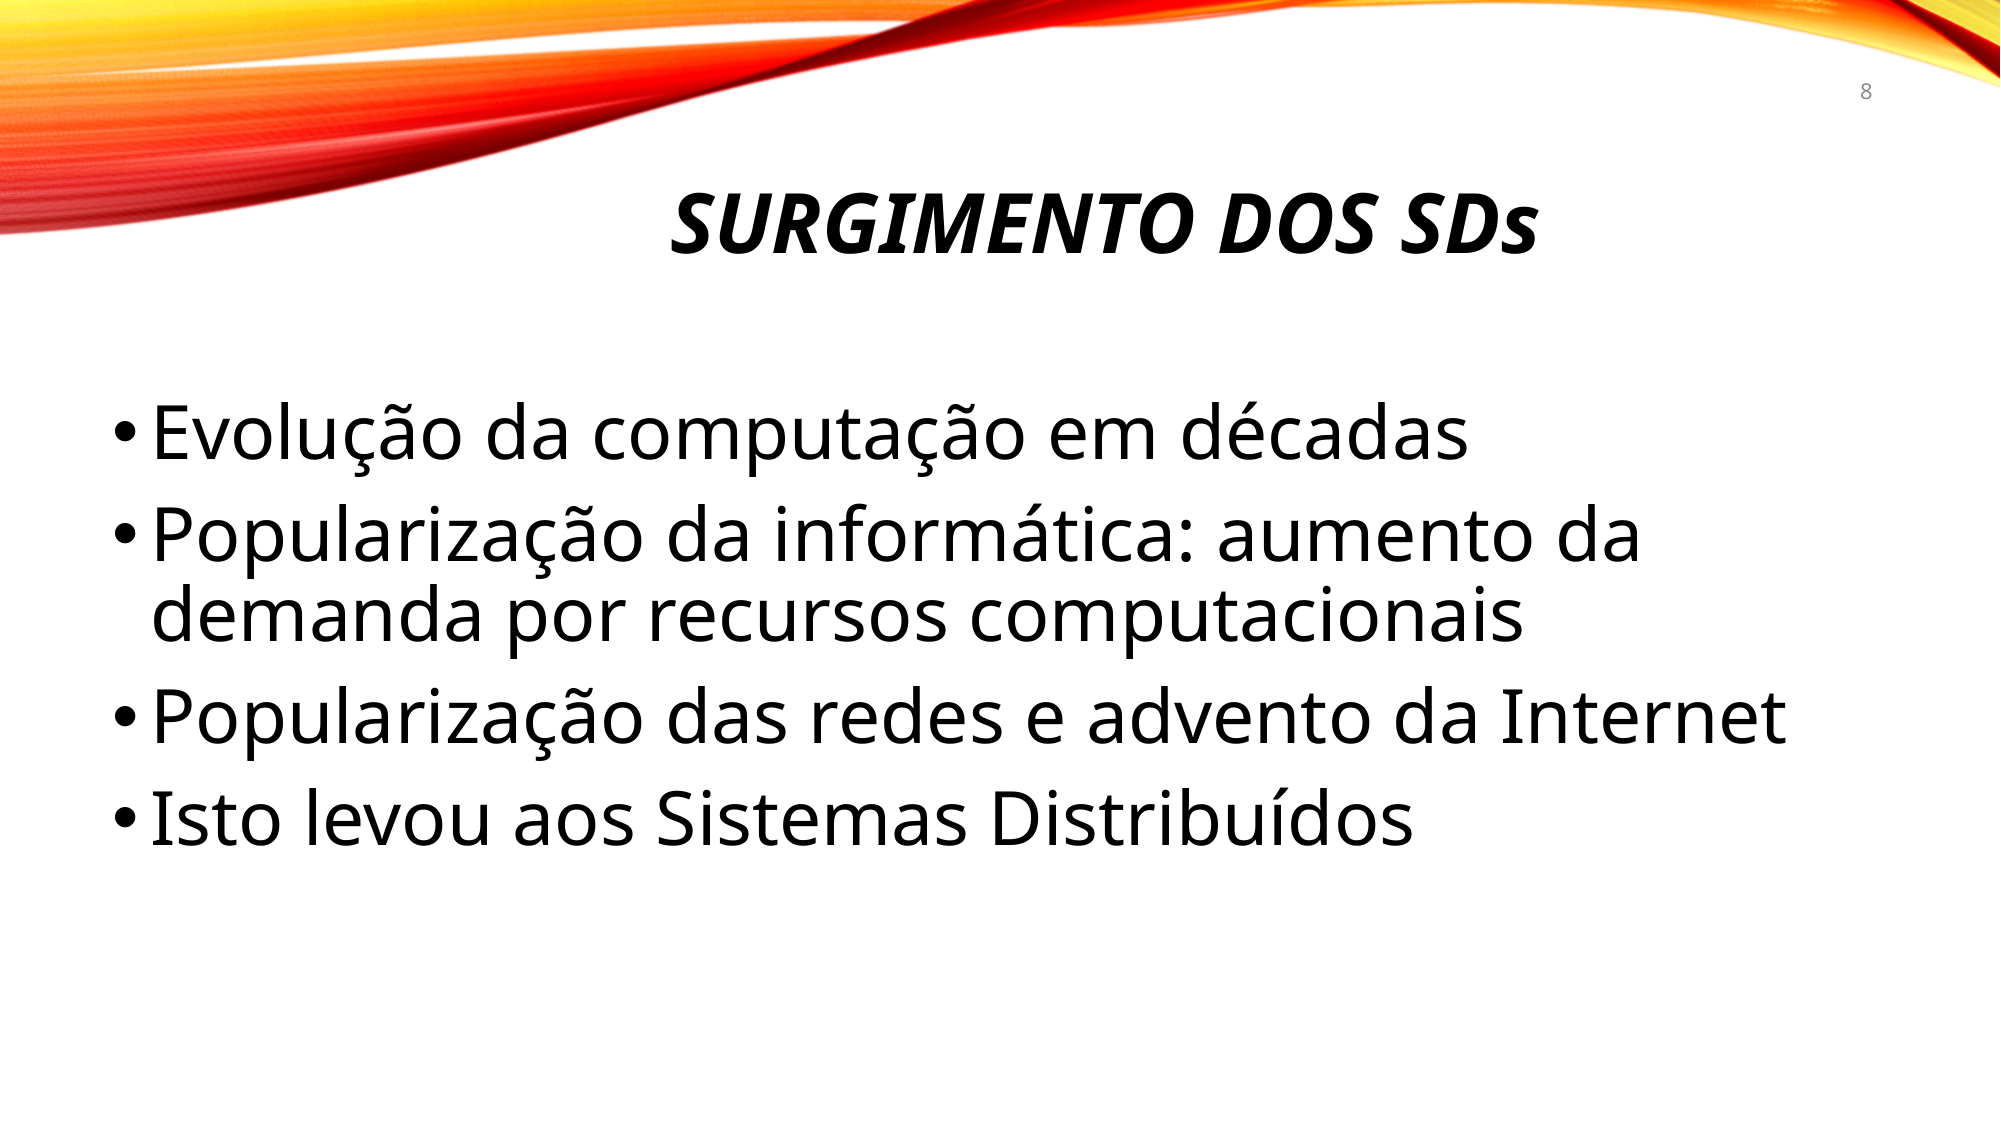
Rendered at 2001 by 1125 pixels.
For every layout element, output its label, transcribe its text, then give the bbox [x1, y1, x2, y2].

picture [0, 0, 2000, 237]
title Surgimento dos sds [323, 102, 1888, 350]
slide_number 8 [1437, 62, 1888, 123]
list Evolução da computação em décadas Popularização da informática: aumento da demanda por recursos computacionais Popularização das redes e advento da Internet Isto levou aos Sistemas Distribuídos [97, 386, 1948, 1007]
